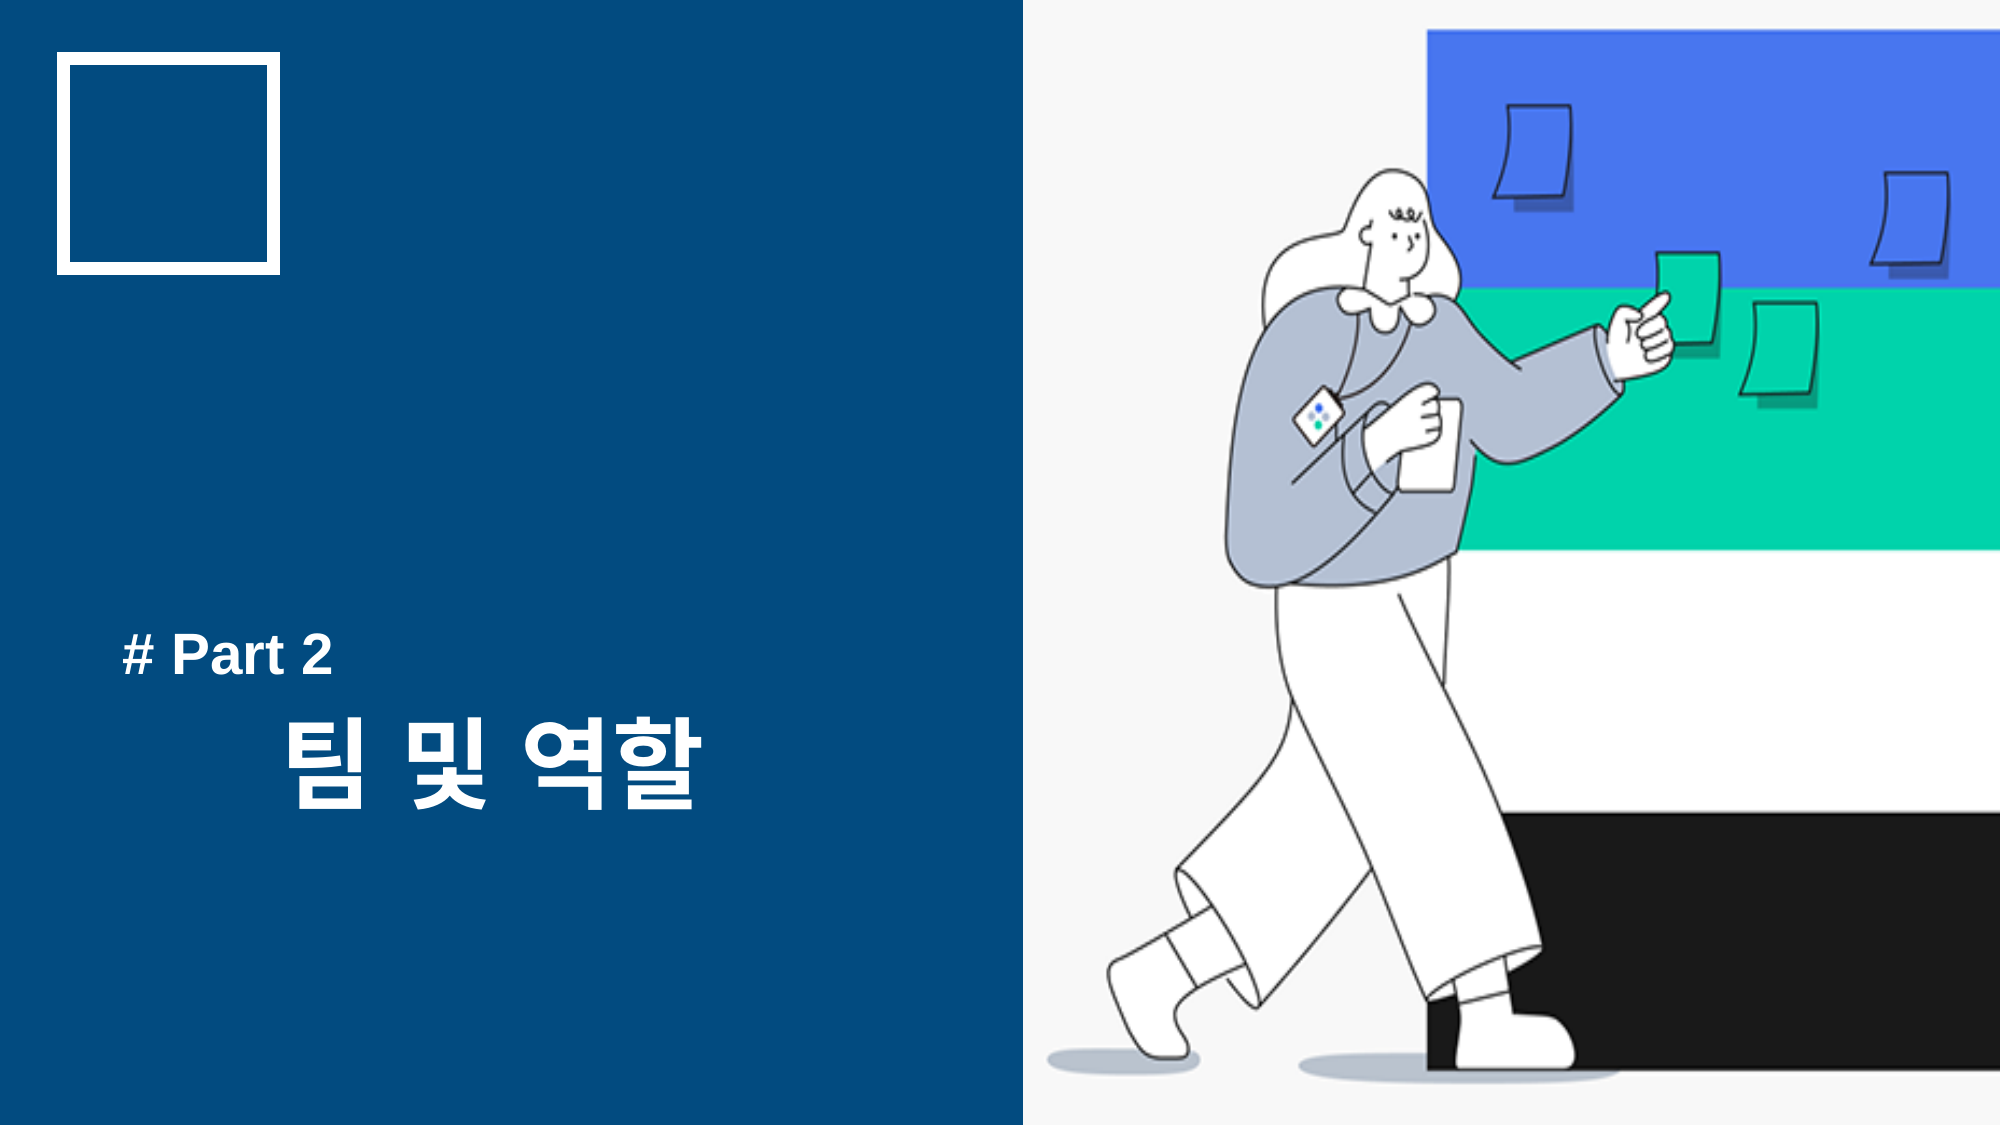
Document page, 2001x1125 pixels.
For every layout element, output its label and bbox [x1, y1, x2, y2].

picture [1022, 0, 2000, 1125]
text_box [62, 57, 274, 269]
text_box [69, 568, 1001, 1061]
